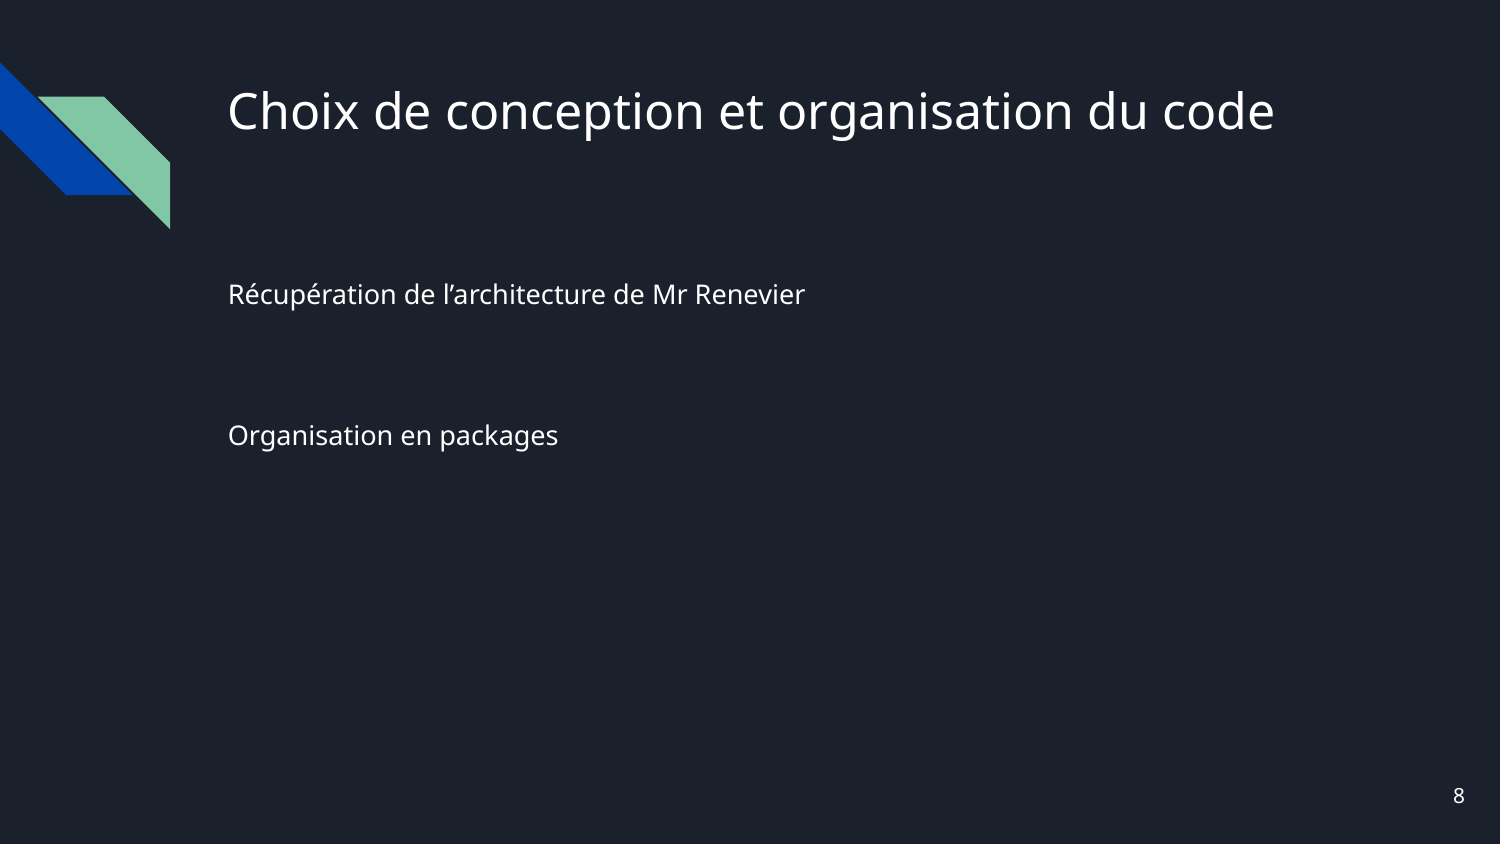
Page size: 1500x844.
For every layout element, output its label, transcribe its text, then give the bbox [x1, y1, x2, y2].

title Choix de conception et organisation du code [212, 64, 1368, 215]
slide_number ‹#› [1389, 764, 1480, 830]
list Récupération de l’architecture de Mr Renevier Organisation en packages [212, 257, 1368, 735]
